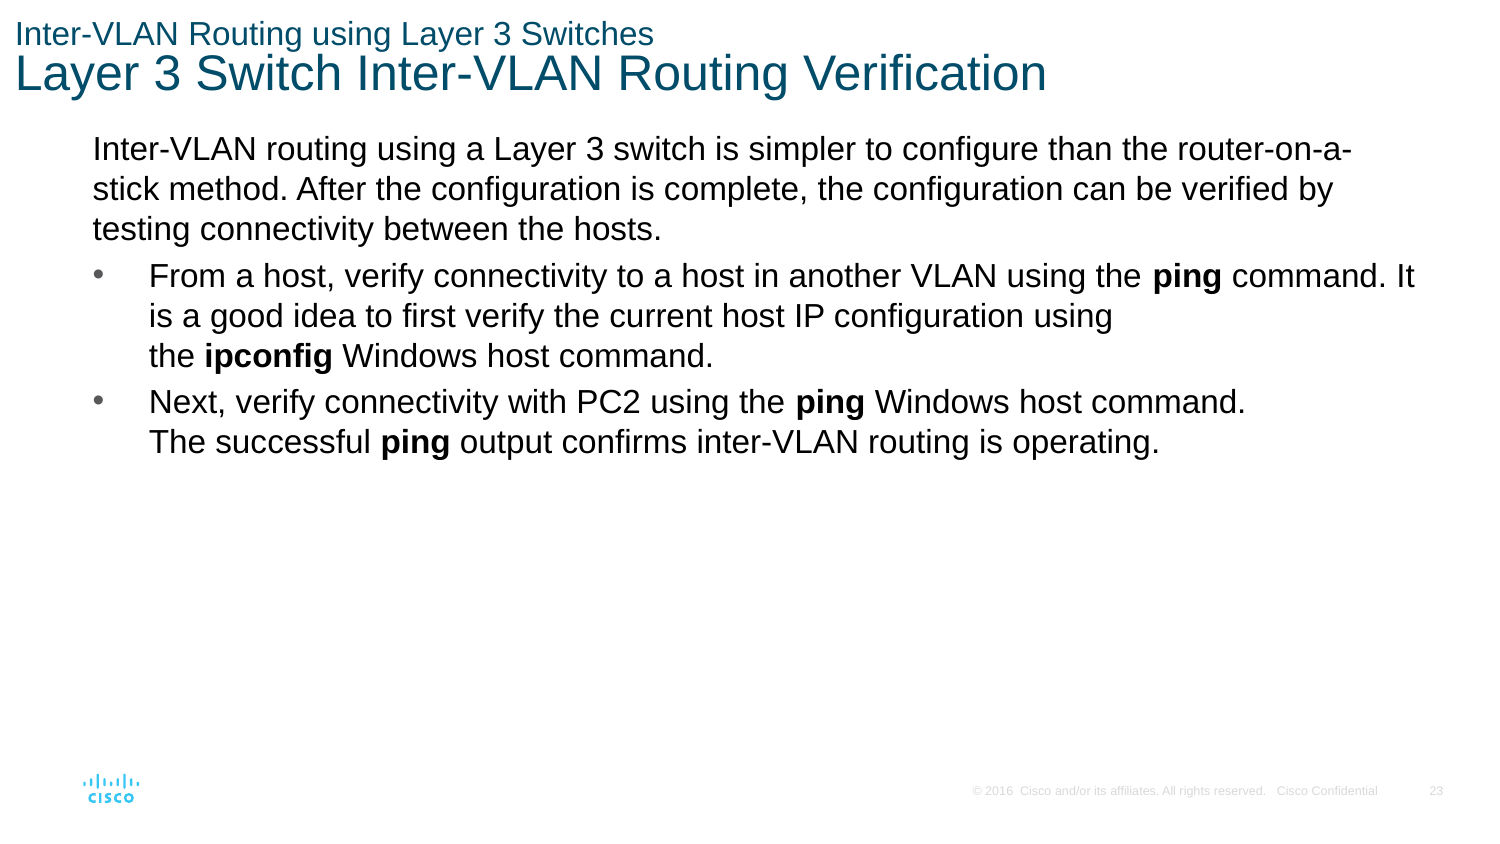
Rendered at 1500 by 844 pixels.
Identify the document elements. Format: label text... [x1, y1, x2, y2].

title Inter-VLAN Routing using Layer 3 Switches Layer 3 Switch Inter-VLAN Routing Verification [0, 0, 1369, 120]
list Inter-VLAN routing using a Layer 3 switch is simpler to configure than the router-on-a-stick method. After the configuration is complete, the configuration can be verified by testing connectivity between the hosts. From a host, verify connectivity to a host in another VLAN using the ping command. It is a good idea to first verify the current host IP configuration using the ipconfig Windows host command. Next, verify connectivity with PC2 using the ping Windows host command. The successful ping output confirms inter-VLAN routing is operating. [77, 120, 1437, 726]
